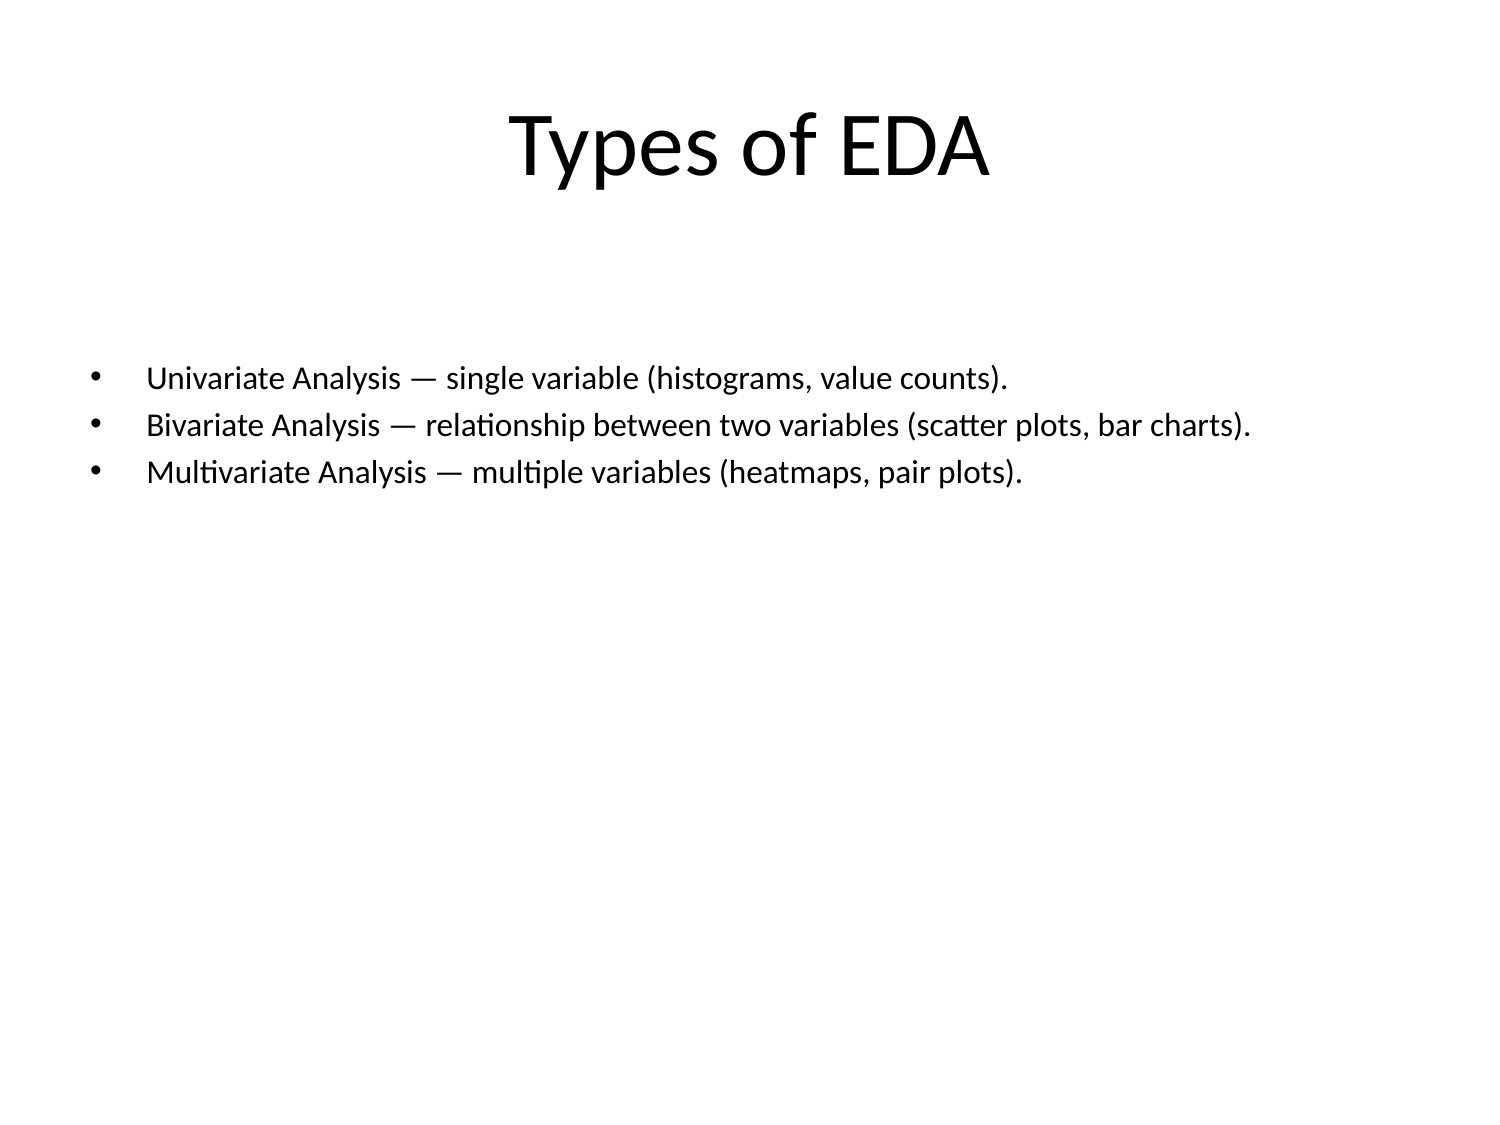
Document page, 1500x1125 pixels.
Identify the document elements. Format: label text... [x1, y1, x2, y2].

title Types of EDA [75, 45, 1425, 233]
list Univariate Analysis — single variable (histograms, value counts). Bivariate Analysis — relationship between two variables (scatter plots, bar charts). Multivariate Analysis — multiple variables (heatmaps, pair plots). [75, 262, 1425, 1005]
